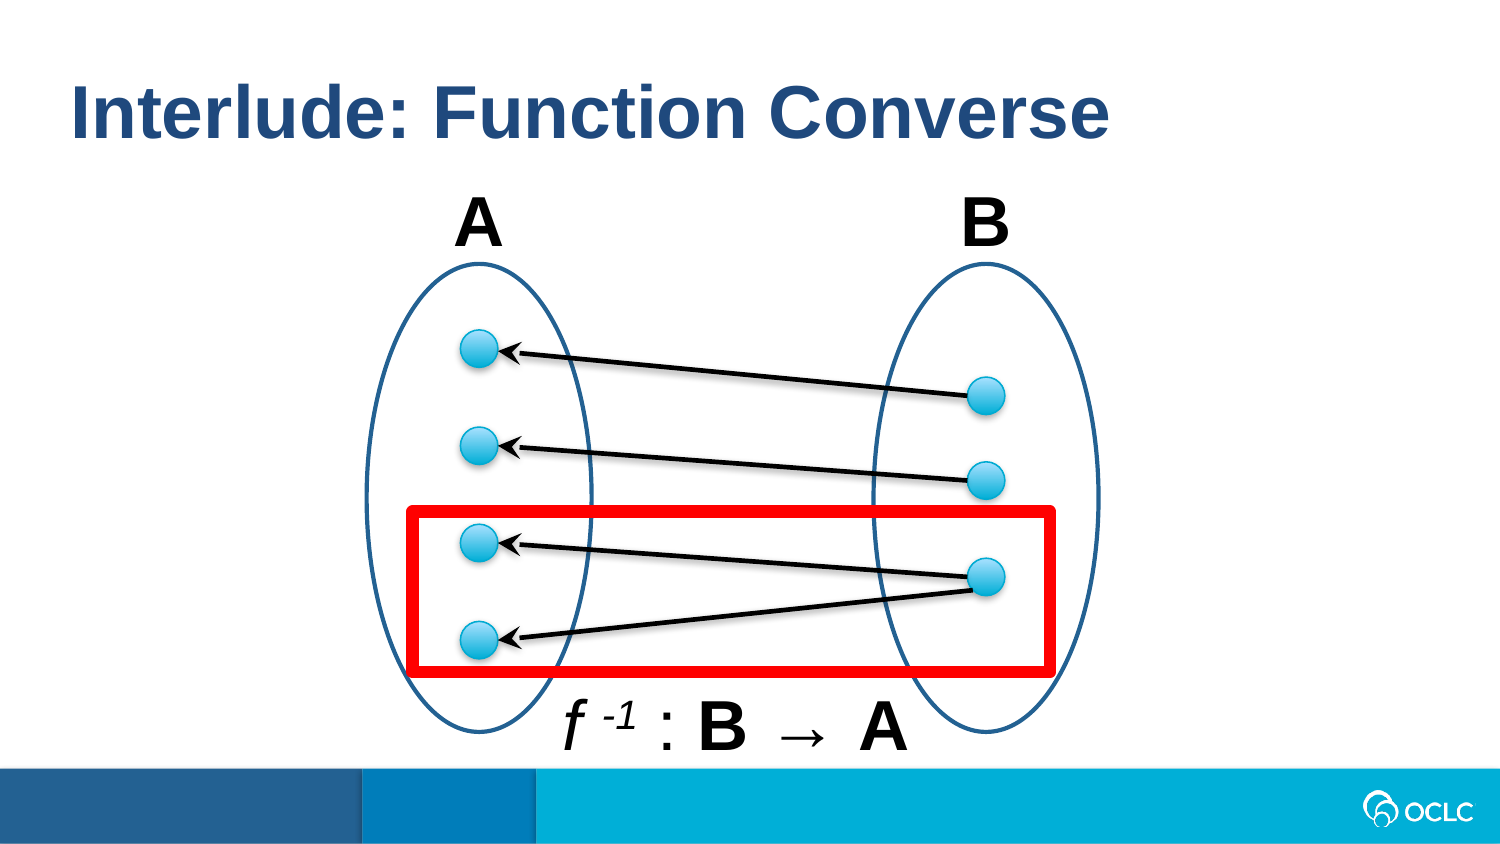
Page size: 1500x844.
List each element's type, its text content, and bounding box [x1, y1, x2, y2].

text_box A [438, 168, 520, 268]
text_box [459, 426, 499, 466]
text_box [459, 329, 499, 369]
text_box f -1 : B → A [547, 674, 925, 772]
text_box [410, 510, 1052, 674]
text_box [364, 268, 594, 735]
text_box [968, 461, 1006, 501]
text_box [497, 350, 968, 397]
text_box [497, 542, 968, 578]
text_box [871, 268, 1101, 735]
list Interlude: Function Converse [55, 56, 1441, 169]
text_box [497, 445, 968, 481]
text_box B [945, 168, 1027, 268]
text_box [968, 376, 1006, 416]
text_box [497, 589, 973, 641]
